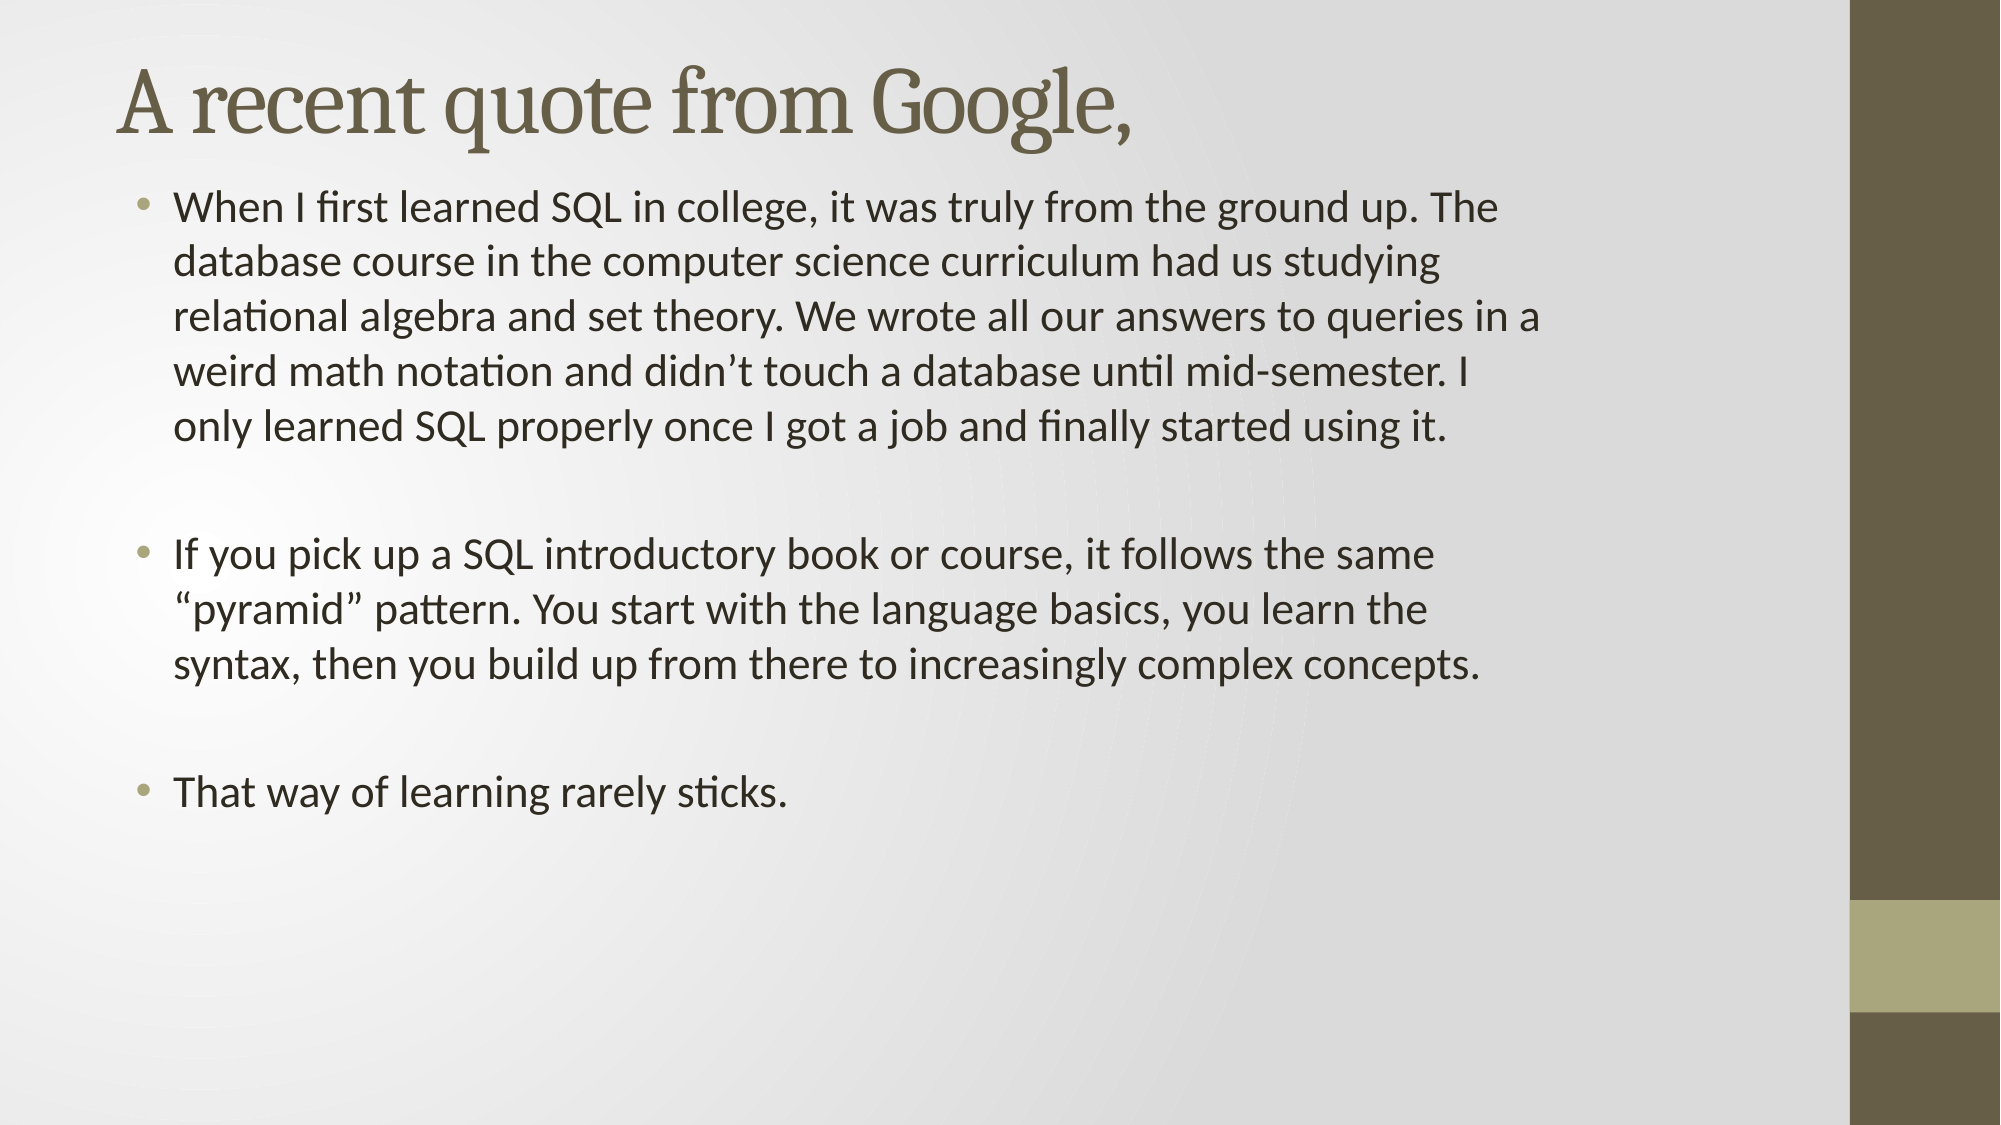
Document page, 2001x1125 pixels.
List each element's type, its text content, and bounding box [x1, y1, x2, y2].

list When I first learned SQL in college, it was truly from the ground up. The database course in the computer science curriculum had us studying relational algebra and set theory. We wrote all our answers to queries in a weird math notation and didn’t touch a database until mid-semester. I only learned SQL properly once I got a job and finally started using it. If you pick up a SQL introductory book or course, it follows the same “pyramid” pattern. You start with the language basics, you learn the syntax, then you build up from there to increasingly complex concepts. That way of learning rarely sticks. [101, 168, 1575, 1090]
title A recent quote from Google, [101, 45, 1575, 145]
